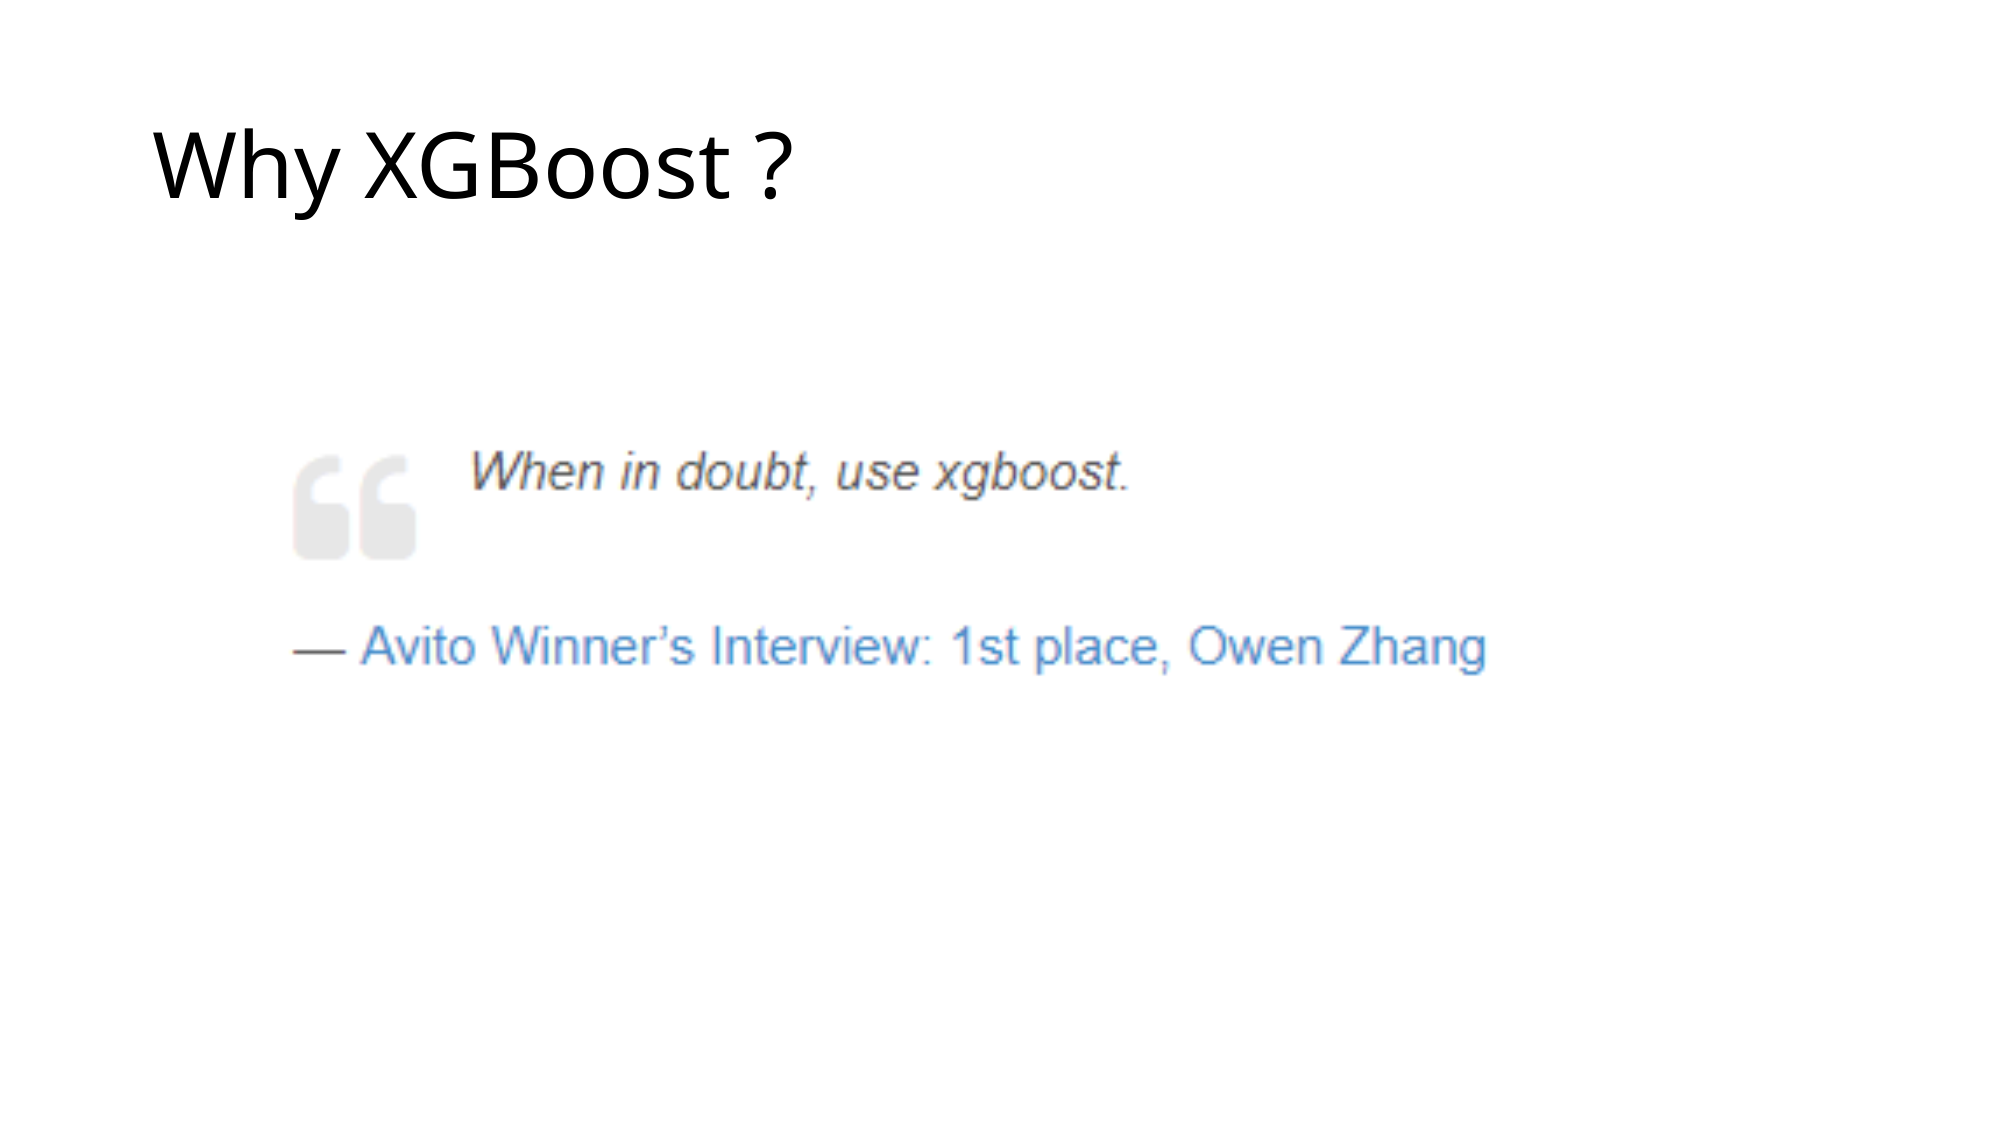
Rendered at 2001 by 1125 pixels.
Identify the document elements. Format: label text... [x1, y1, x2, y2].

title Why XGBoost ? [137, 59, 1863, 278]
picture [249, 406, 1751, 718]
